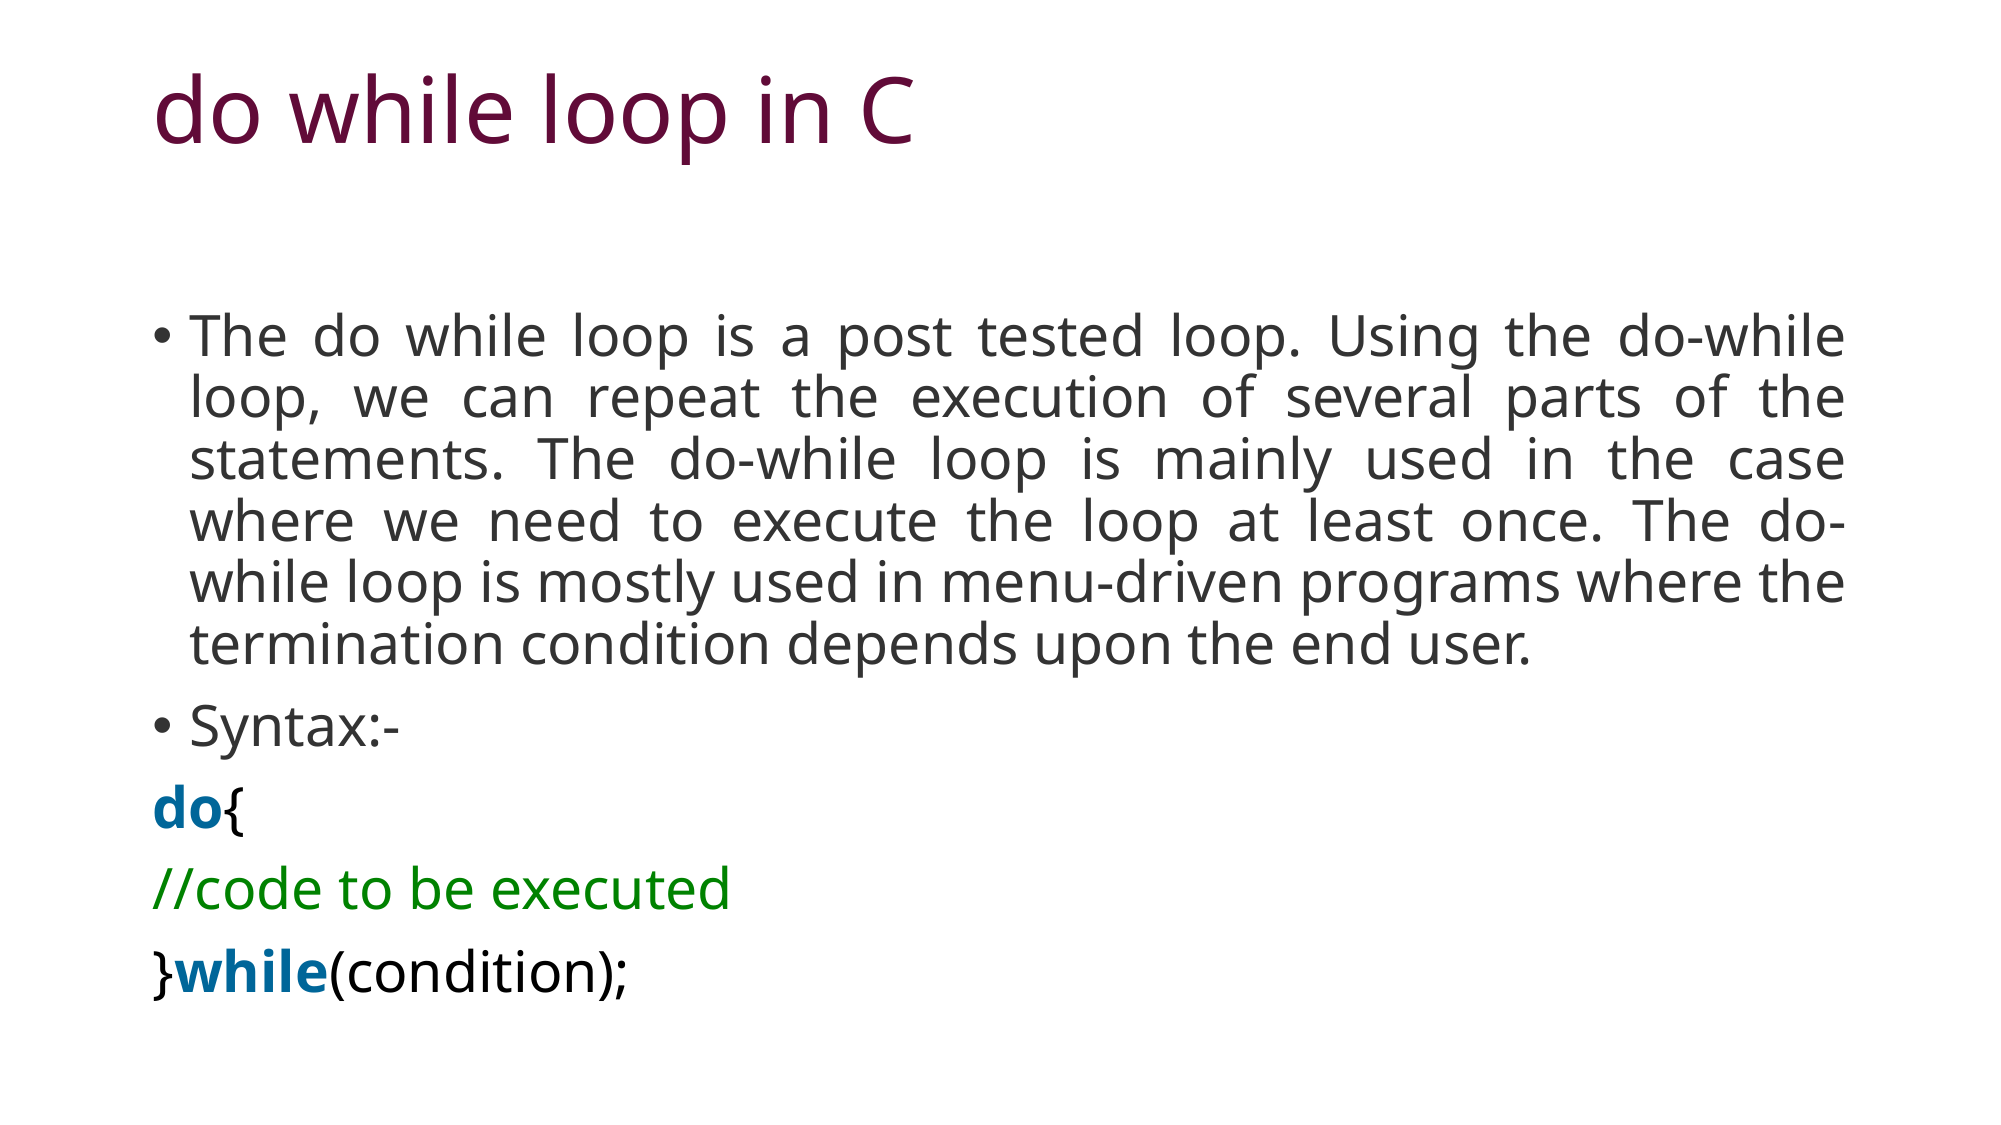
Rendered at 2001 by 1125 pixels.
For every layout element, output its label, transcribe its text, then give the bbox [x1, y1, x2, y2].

title do while loop in C [137, 59, 1863, 278]
list The do while loop is a post tested loop. Using the do-while loop, we can repeat the execution of several parts of the statements. The do-while loop is mainly used in the case where we need to execute the loop at least once. The do-while loop is mostly used in menu-driven programs where the termination condition depends upon the end user. Syntax:- do{ //code to be executed }while(condition); [137, 299, 1863, 1014]
